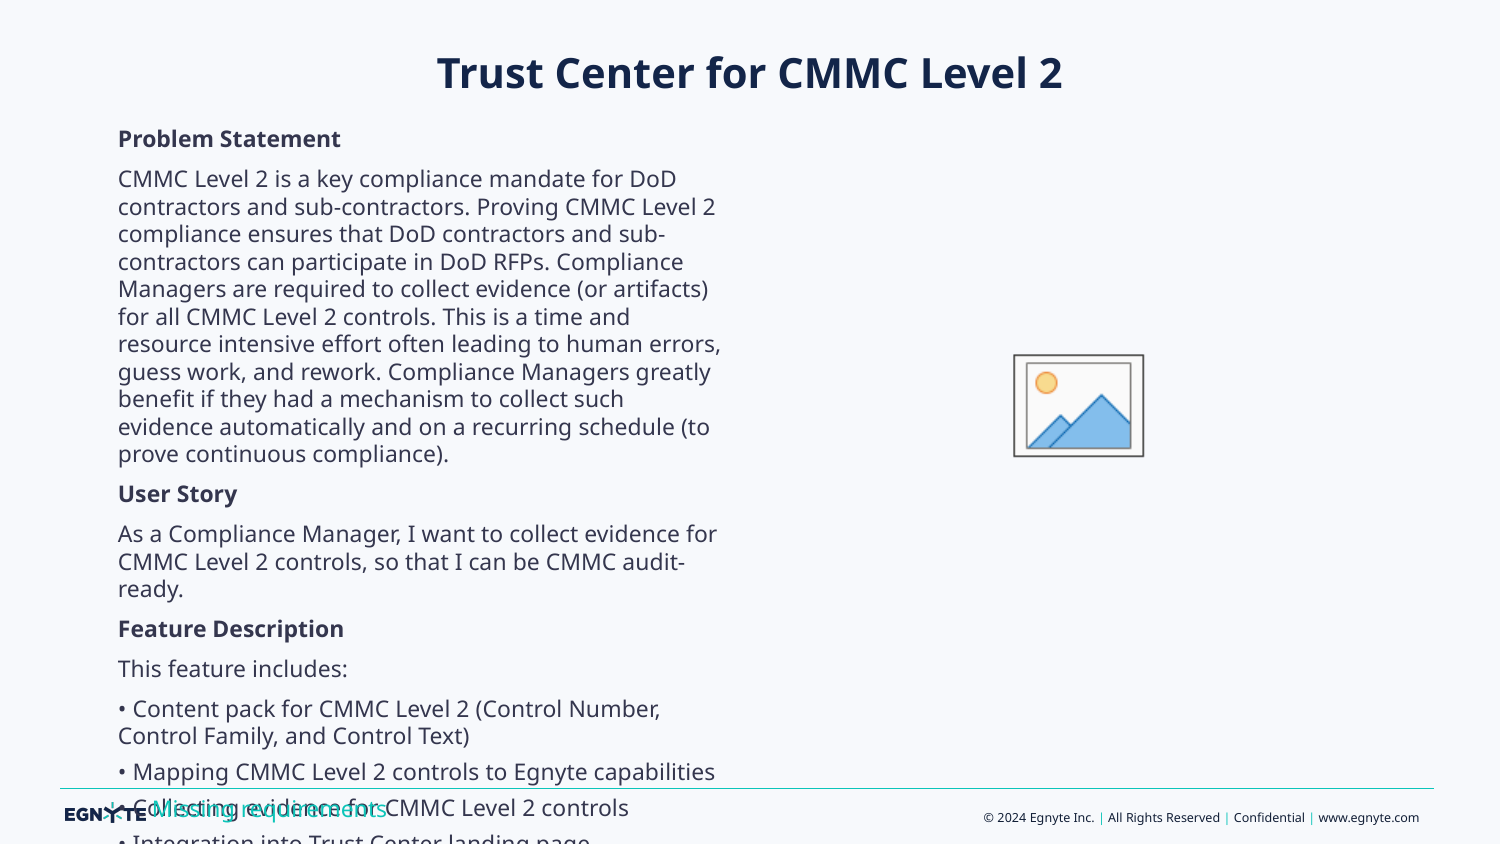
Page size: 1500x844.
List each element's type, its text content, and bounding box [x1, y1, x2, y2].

picture [761, 119, 1397, 693]
list [742, 790, 997, 835]
list Missing requirements [137, 790, 486, 835]
picture [65, 802, 137, 823]
title Trust Center for CMMC Level 2 [103, 44, 1397, 106]
list Problem Statement CMMC Level 2 is a key compliance mandate for DoD contractors and sub-contractors. Proving CMMC Level 2 compliance ensures that DoD contractors and sub-contractors can participate in DoD RFPs. Compliance Managers are required to collect evidence (or artifacts) for all CMMC Level 2 controls. This is a time and resource intensive effort often leading to human errors, guess work, and rework. Compliance Managers greatly benefit if they had a mechanism to collect such evidence automatically and on a recurring schedule (to prove continuous compliance). User Story As a Compliance Manager, I want to collect evidence for CMMC Level 2 controls, so that I can be CMMC audit-ready. Feature Description This feature includes: • Content pack for CMMC Level 2 (Control Number, Control Family, and Control Text) • Mapping CMMC Level 2 controls to Egnyte capabilities • Collecting evidence for CMMC Level 2 controls • Integration into Trust Center landing page [103, 117, 741, 693]
list [486, 790, 741, 835]
